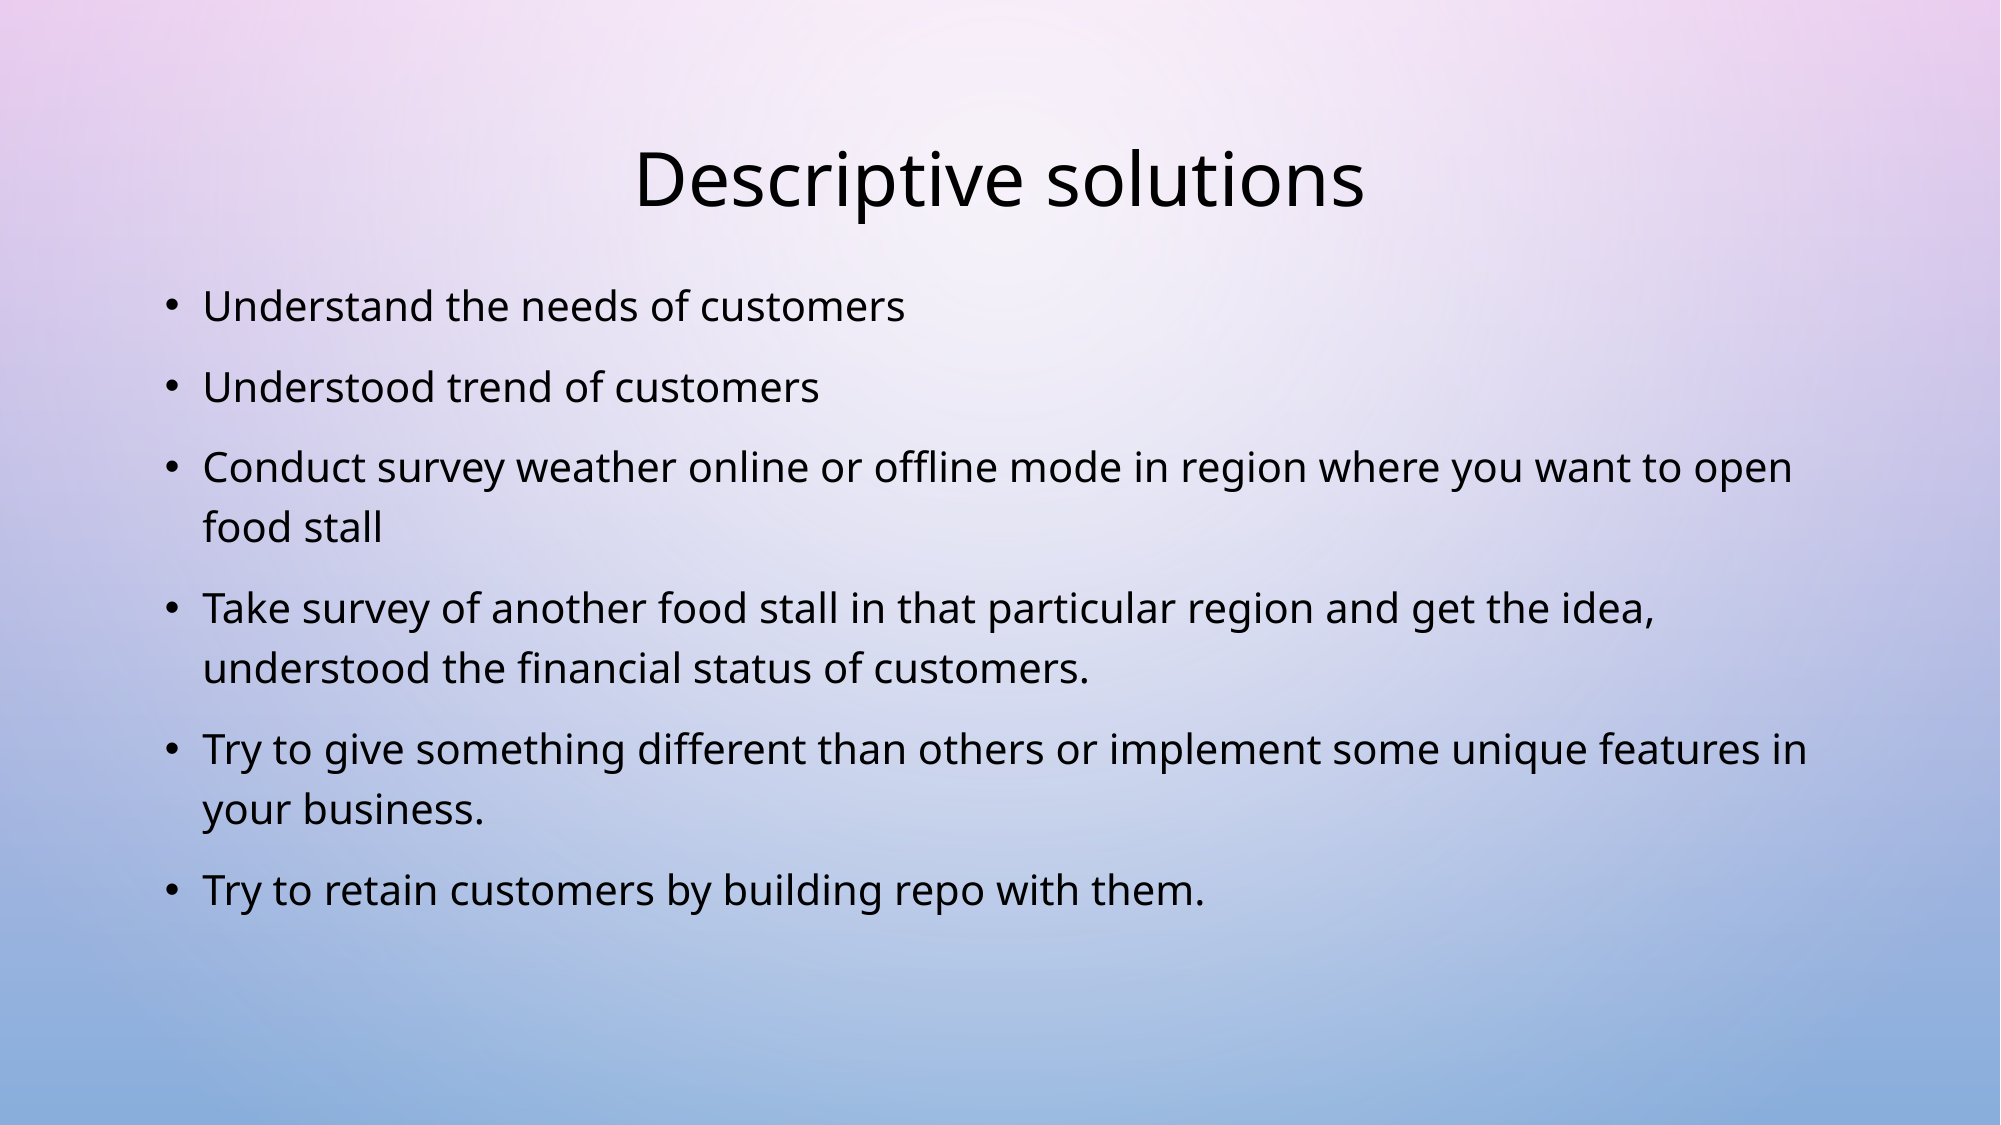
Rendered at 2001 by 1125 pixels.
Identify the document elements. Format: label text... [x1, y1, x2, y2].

list Understand the needs of customers Understood trend of customers Conduct survey weather online or offline mode in region where you want to open food stall Take survey of another food stall in that particular region and get the idea, understood the financial status of customers. Try to give something different than others or implement some unique features in your business. Try to retain customers by building repo with them. [149, 262, 1851, 950]
title Descriptive solutions [149, 101, 1851, 262]
